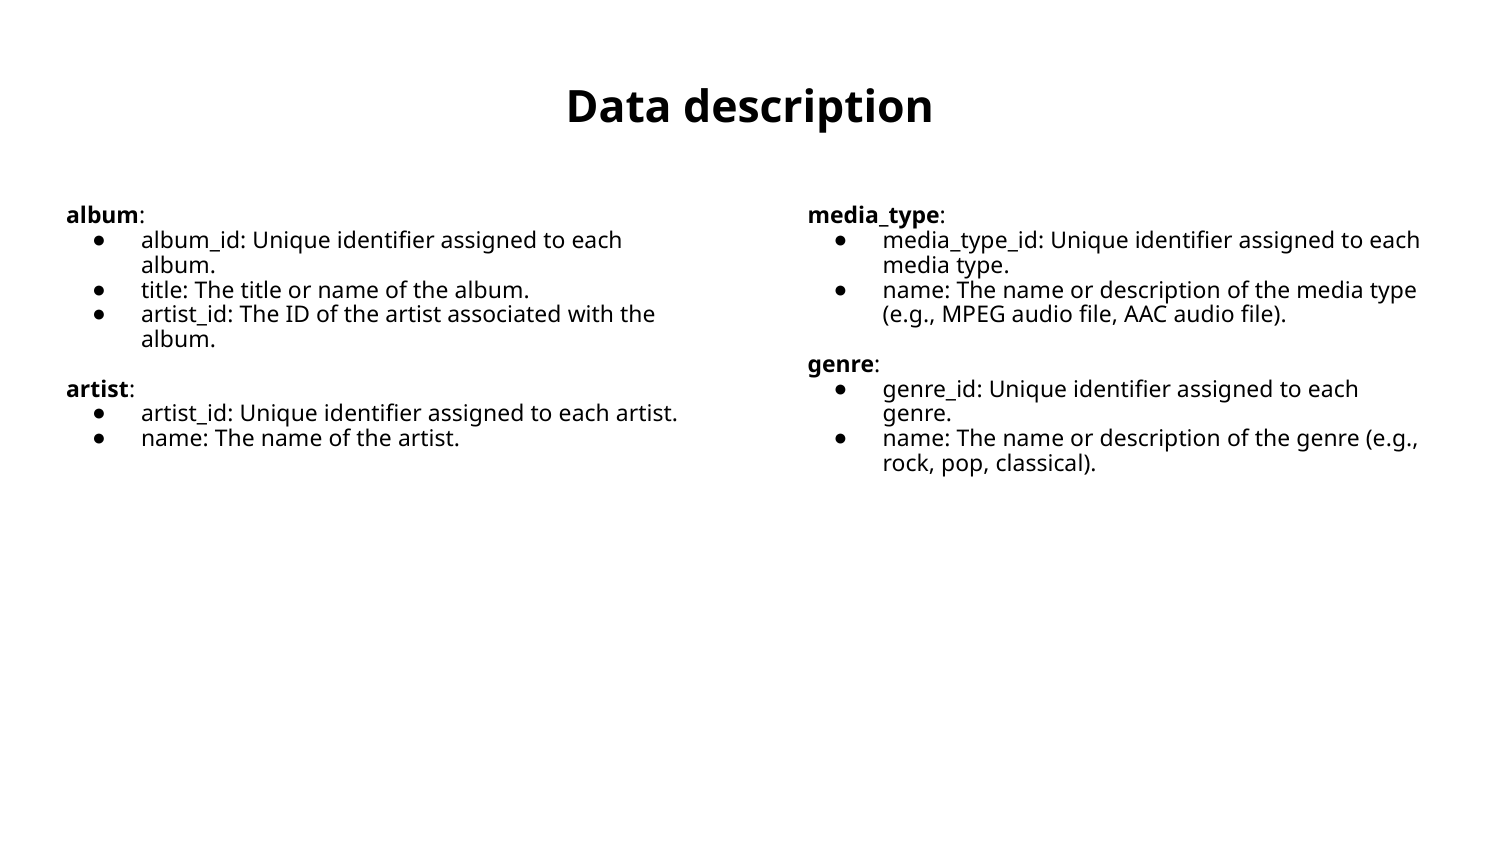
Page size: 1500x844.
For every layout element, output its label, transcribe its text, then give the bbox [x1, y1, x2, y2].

list album: album_id: Unique identifier assigned to each album. title: The title or name of the album. artist_id: The ID of the artist associated with the album. artist: artist_id: Unique identifier assigned to each artist. name: The name of the artist. [51, 189, 708, 750]
text_box Data description [51, 72, 1449, 167]
list media_type: media_type_id: Unique identifier assigned to each media type. name: The name or description of the media type (e.g., MPEG audio file, AAC audio file). genre: genre_id: Unique identifier assigned to each genre. name: The name or description of the genre (e.g., rock, pop, classical). [792, 189, 1449, 750]
